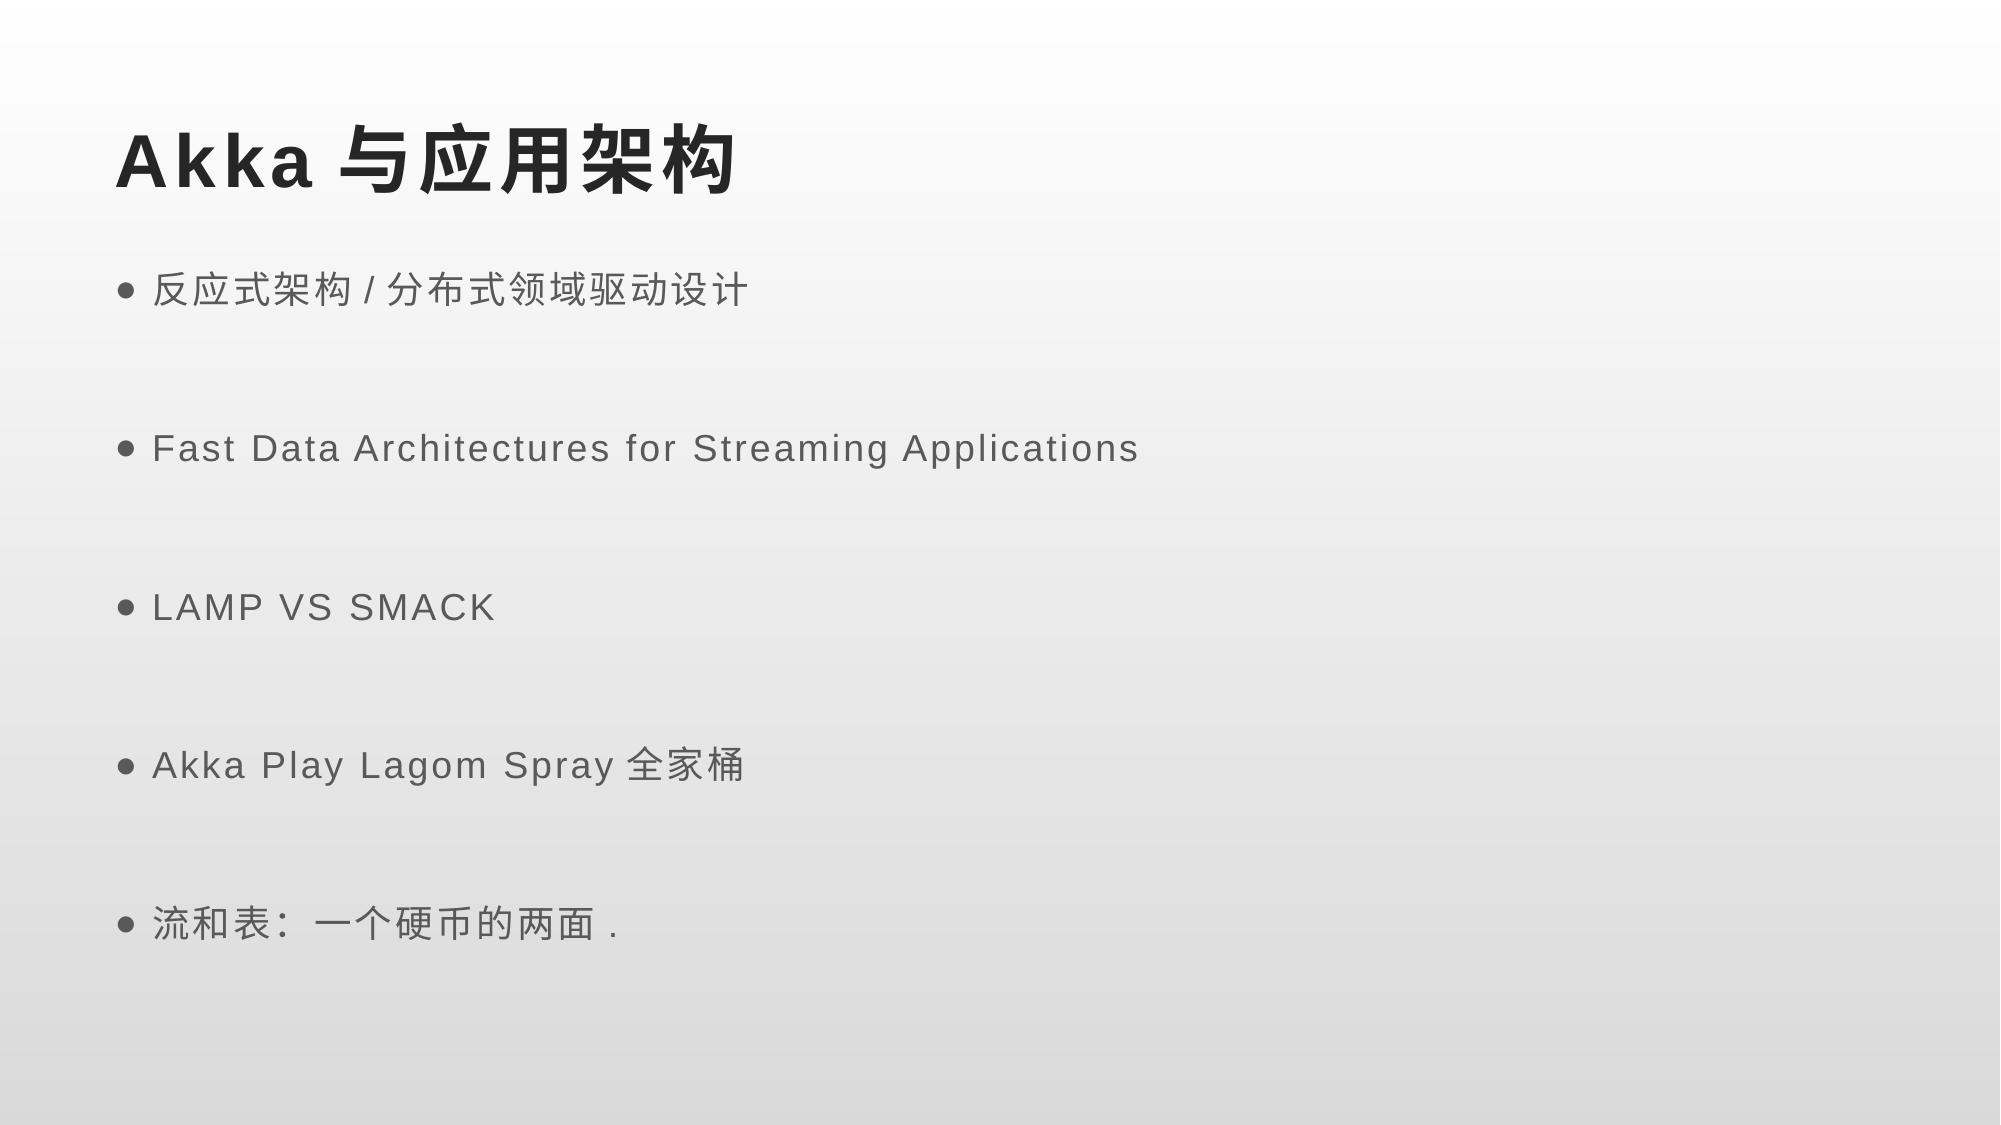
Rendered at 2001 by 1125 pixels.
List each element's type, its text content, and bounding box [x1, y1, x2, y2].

title Akka与应用架构 [99, 99, 1900, 216]
list 反应式架构/分布式领域驱动设计 Fast Data Architectures for Streaming Applications LAMP VS SMACK Akka Play Lagom Spray全家桶 流和表：一个硬币的两面. [99, 244, 1900, 1026]
